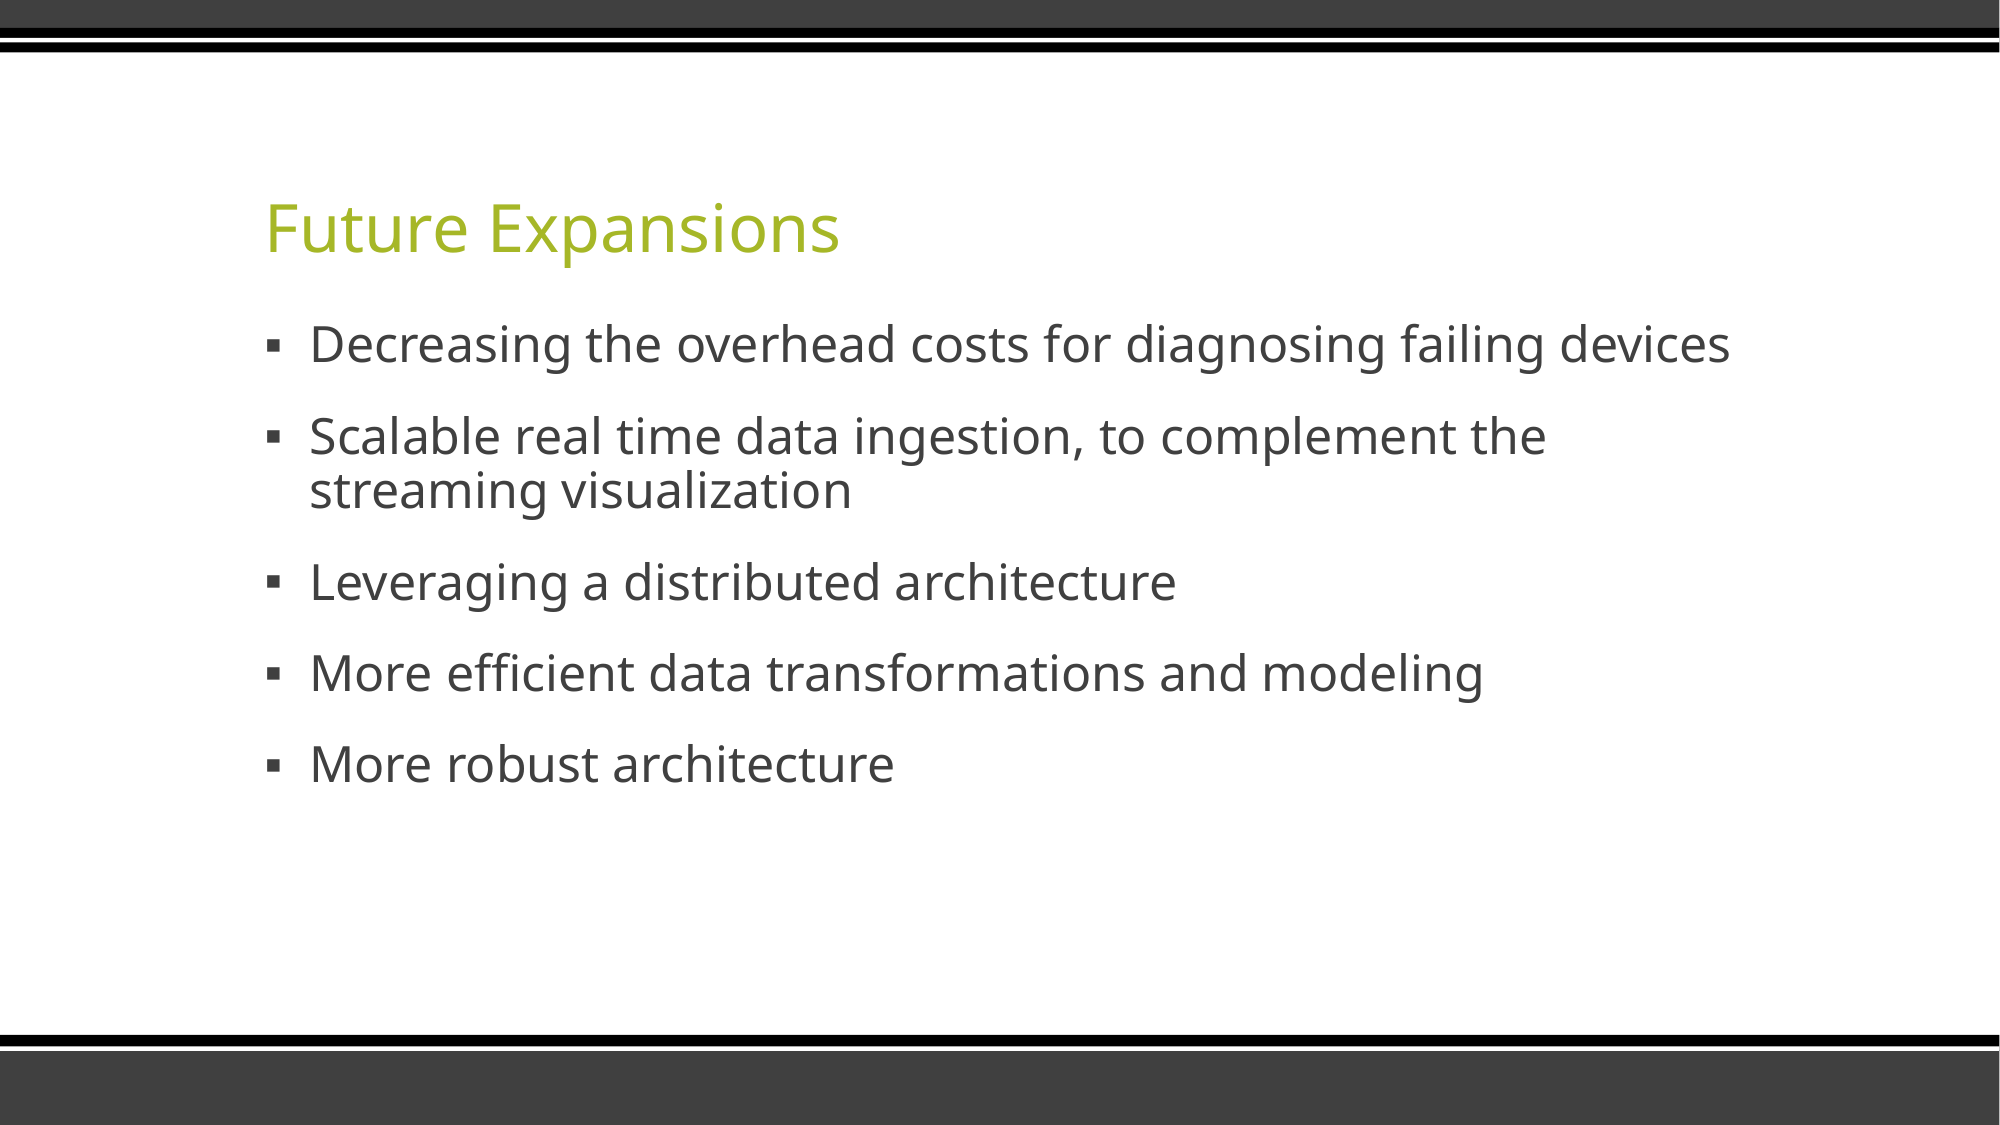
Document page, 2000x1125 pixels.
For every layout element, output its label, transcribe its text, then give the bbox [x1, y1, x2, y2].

title Future Expansions [249, 99, 1750, 275]
text_box Decreasing the overhead costs for diagnosing failing devices Scalable real time data ingestion, to complement the streaming visualization Leveraging a distributed architecture More efficient data transformations and modeling More robust architecture [249, 312, 1750, 988]
